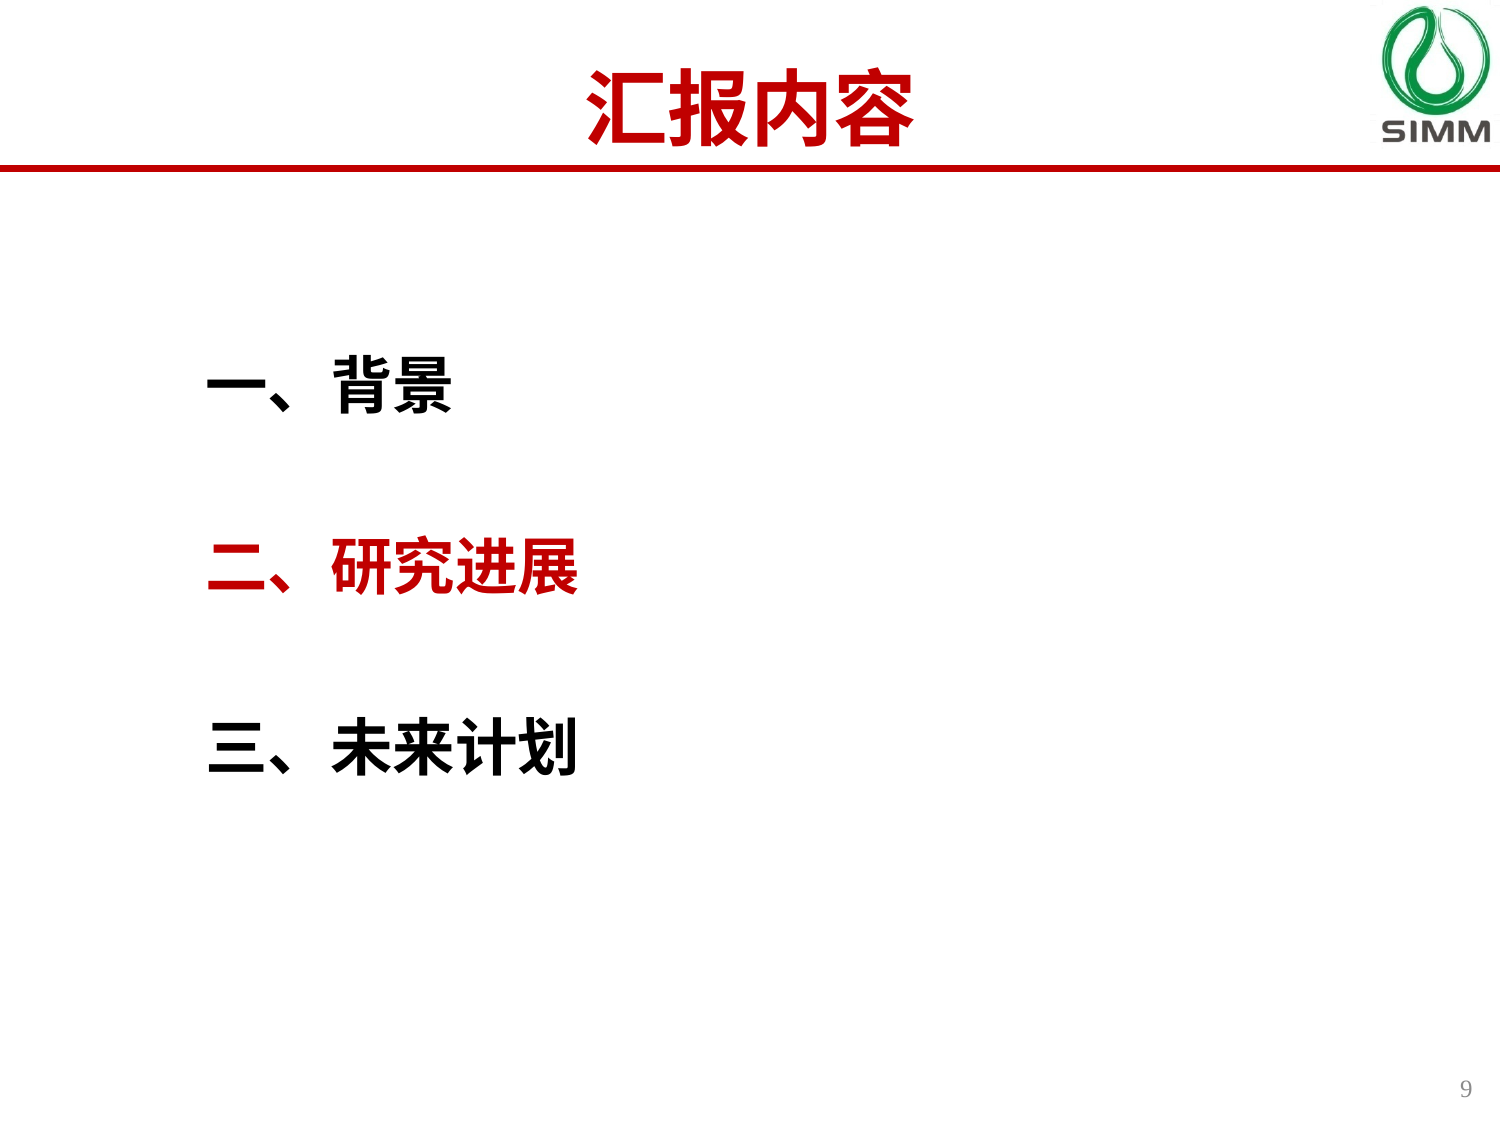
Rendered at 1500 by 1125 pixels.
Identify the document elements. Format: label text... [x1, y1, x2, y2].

text_box 一、背景 二、研究进展 三、未来计划 [190, 263, 1408, 791]
text_box 汇报内容 [166, 48, 1297, 164]
picture [1370, 0, 1500, 149]
slide_number 9 [1150, 1057, 1488, 1118]
